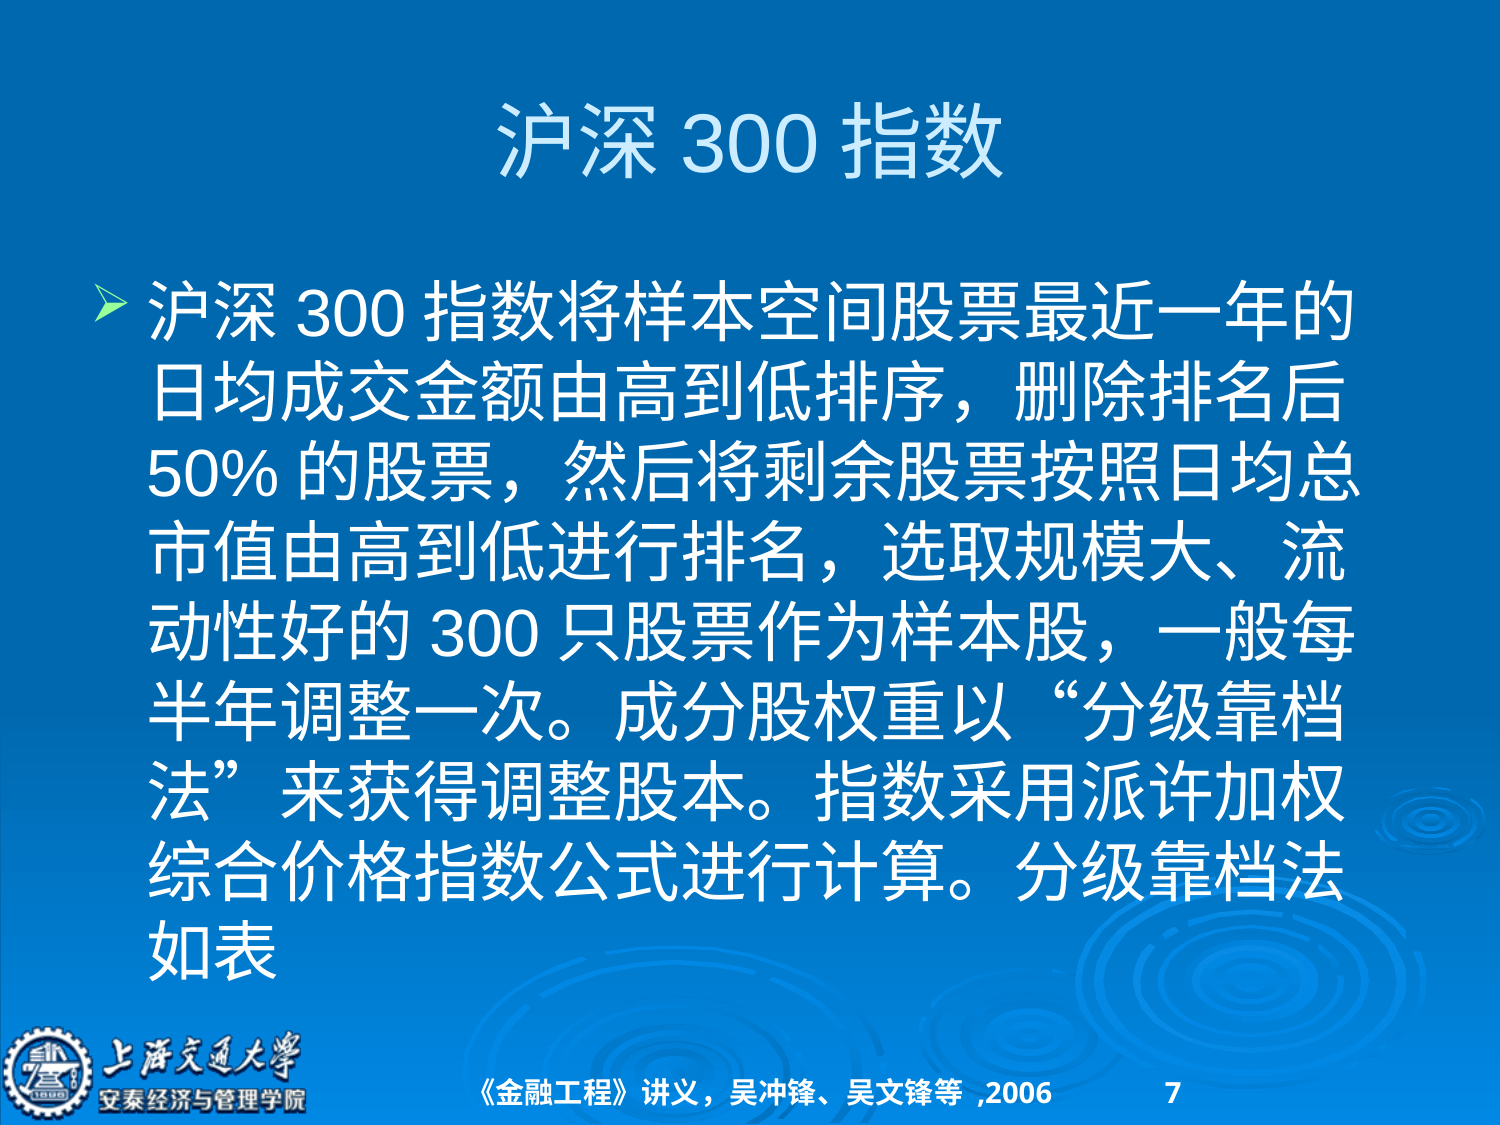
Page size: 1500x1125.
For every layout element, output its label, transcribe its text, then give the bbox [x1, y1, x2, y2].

title 沪深300指数 [75, 45, 1425, 233]
list 沪深300指数将样本空间股票最近一年的日均成交金额由高到低排序，删除排名后50%的股票，然后将剩余股票按照日均总市值由高到低进行排名，选取规模大、流动性好的300只股票作为样本股，一般每半年调整一次。成分股权重以“分级靠档法”来获得调整股本。指数采用派许加权综合价格指数公式进行计算。分级靠档法如表 [75, 262, 1425, 1005]
picture [0, 1017, 313, 1125]
